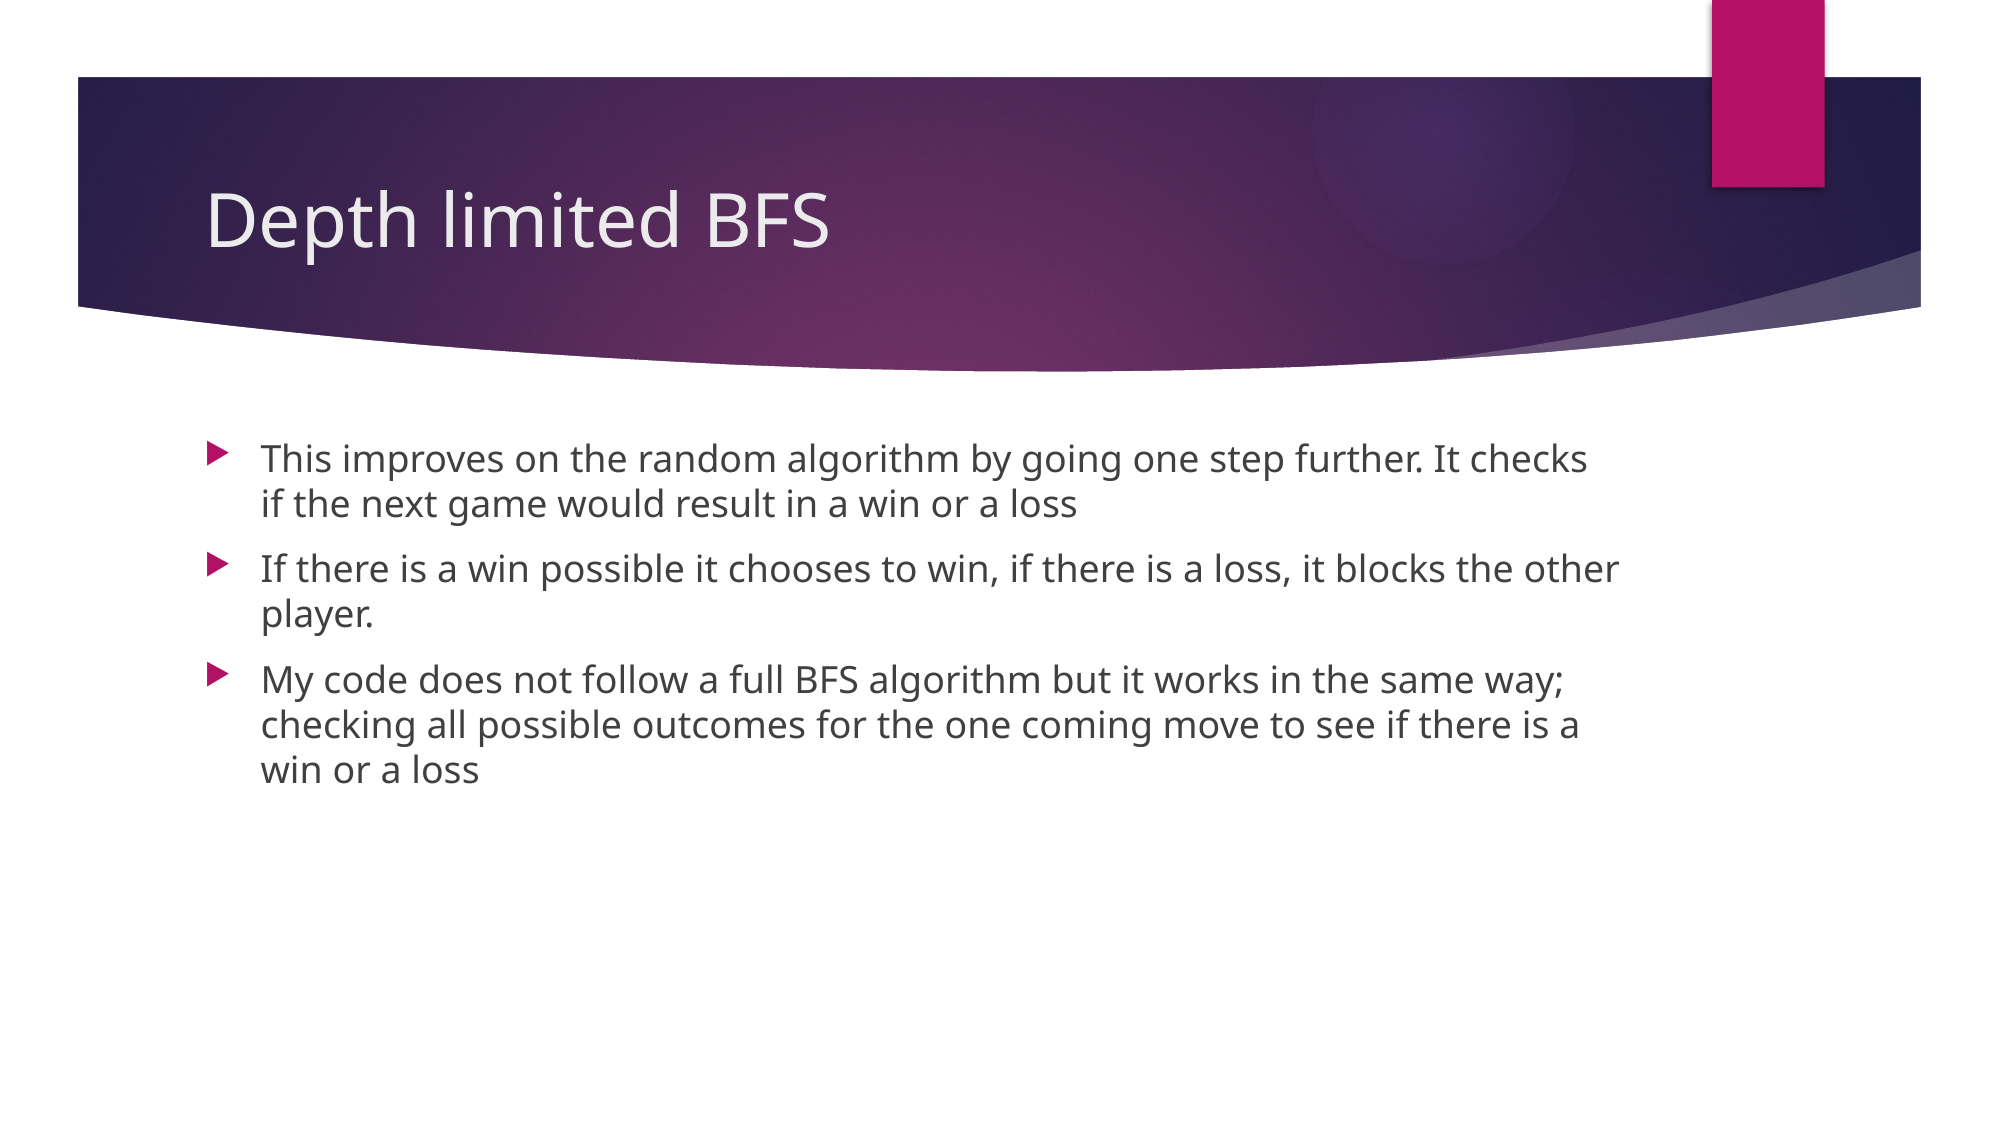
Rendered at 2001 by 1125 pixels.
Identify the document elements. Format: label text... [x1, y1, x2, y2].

title Depth limited BFS [189, 159, 1627, 276]
list This improves on the random algorithm by going one step further. It checks if the next game would result in a win or a loss If there is a win possible it chooses to win, if there is a loss, it blocks the other player. My code does not follow a full BFS algorithm but it works in the same way; checking all possible outcomes for the one coming move to see if there is a win or a loss [189, 427, 1638, 988]
